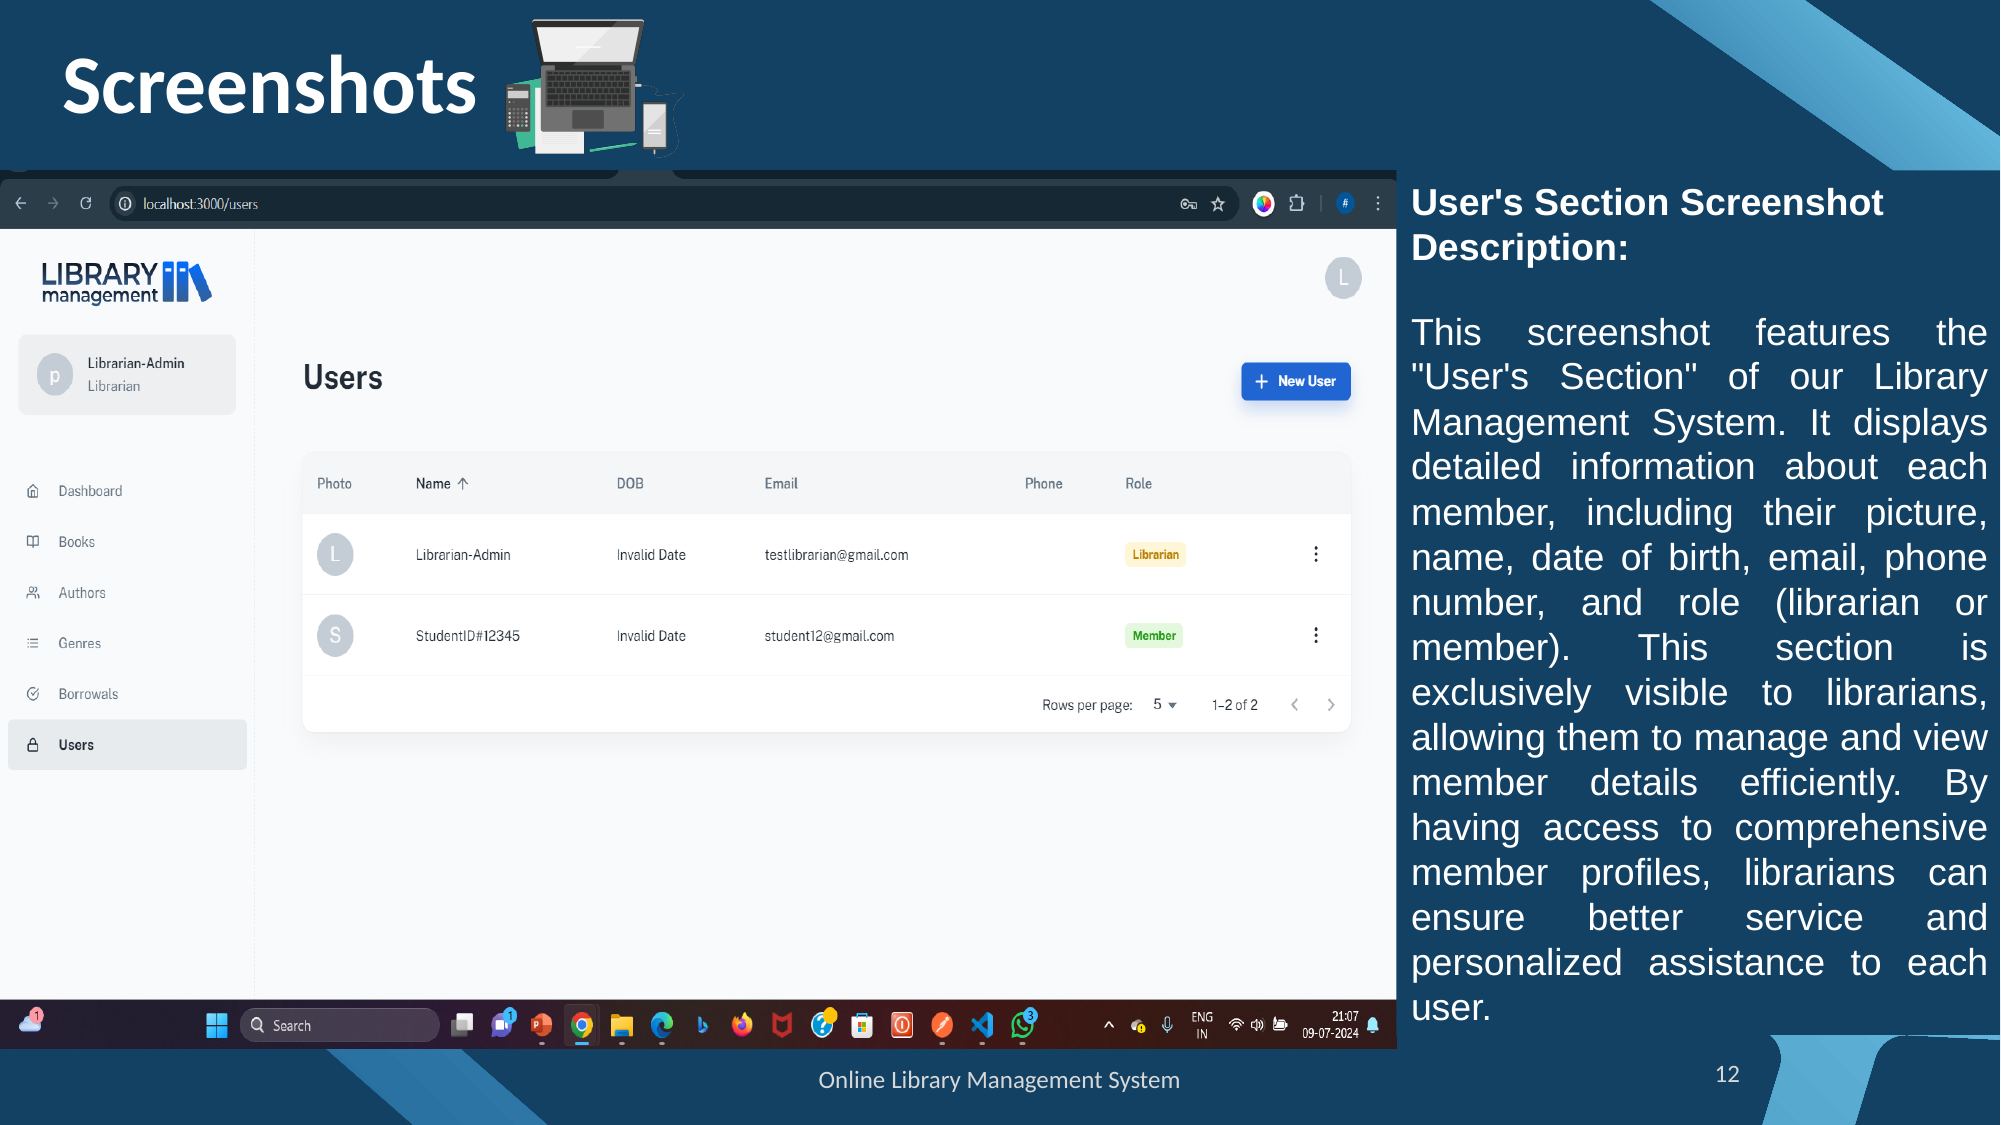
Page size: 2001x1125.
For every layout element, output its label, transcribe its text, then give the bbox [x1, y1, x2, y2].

footer Online Library Management System [662, 1058, 1338, 1109]
text_box User's Section Screenshot Description: This screenshot features the "User's Section" of our Library Management System. It displays detailed information about each member, including their picture, name, date of birth, email, phone number, and role (librarian or member). This section is exclusively visible to librarians, allowing them to manage and view member details efficiently. By having access to comprehensive member profiles, librarians can ensure better service and personalized assistance to each user. [1397, 170, 2000, 1035]
slide_number 12 [1412, 1042, 1756, 1103]
title Screenshots [705, 32, 1773, 142]
picture [0, 0, 1397, 1050]
title Screenshots [47, 32, 483, 142]
